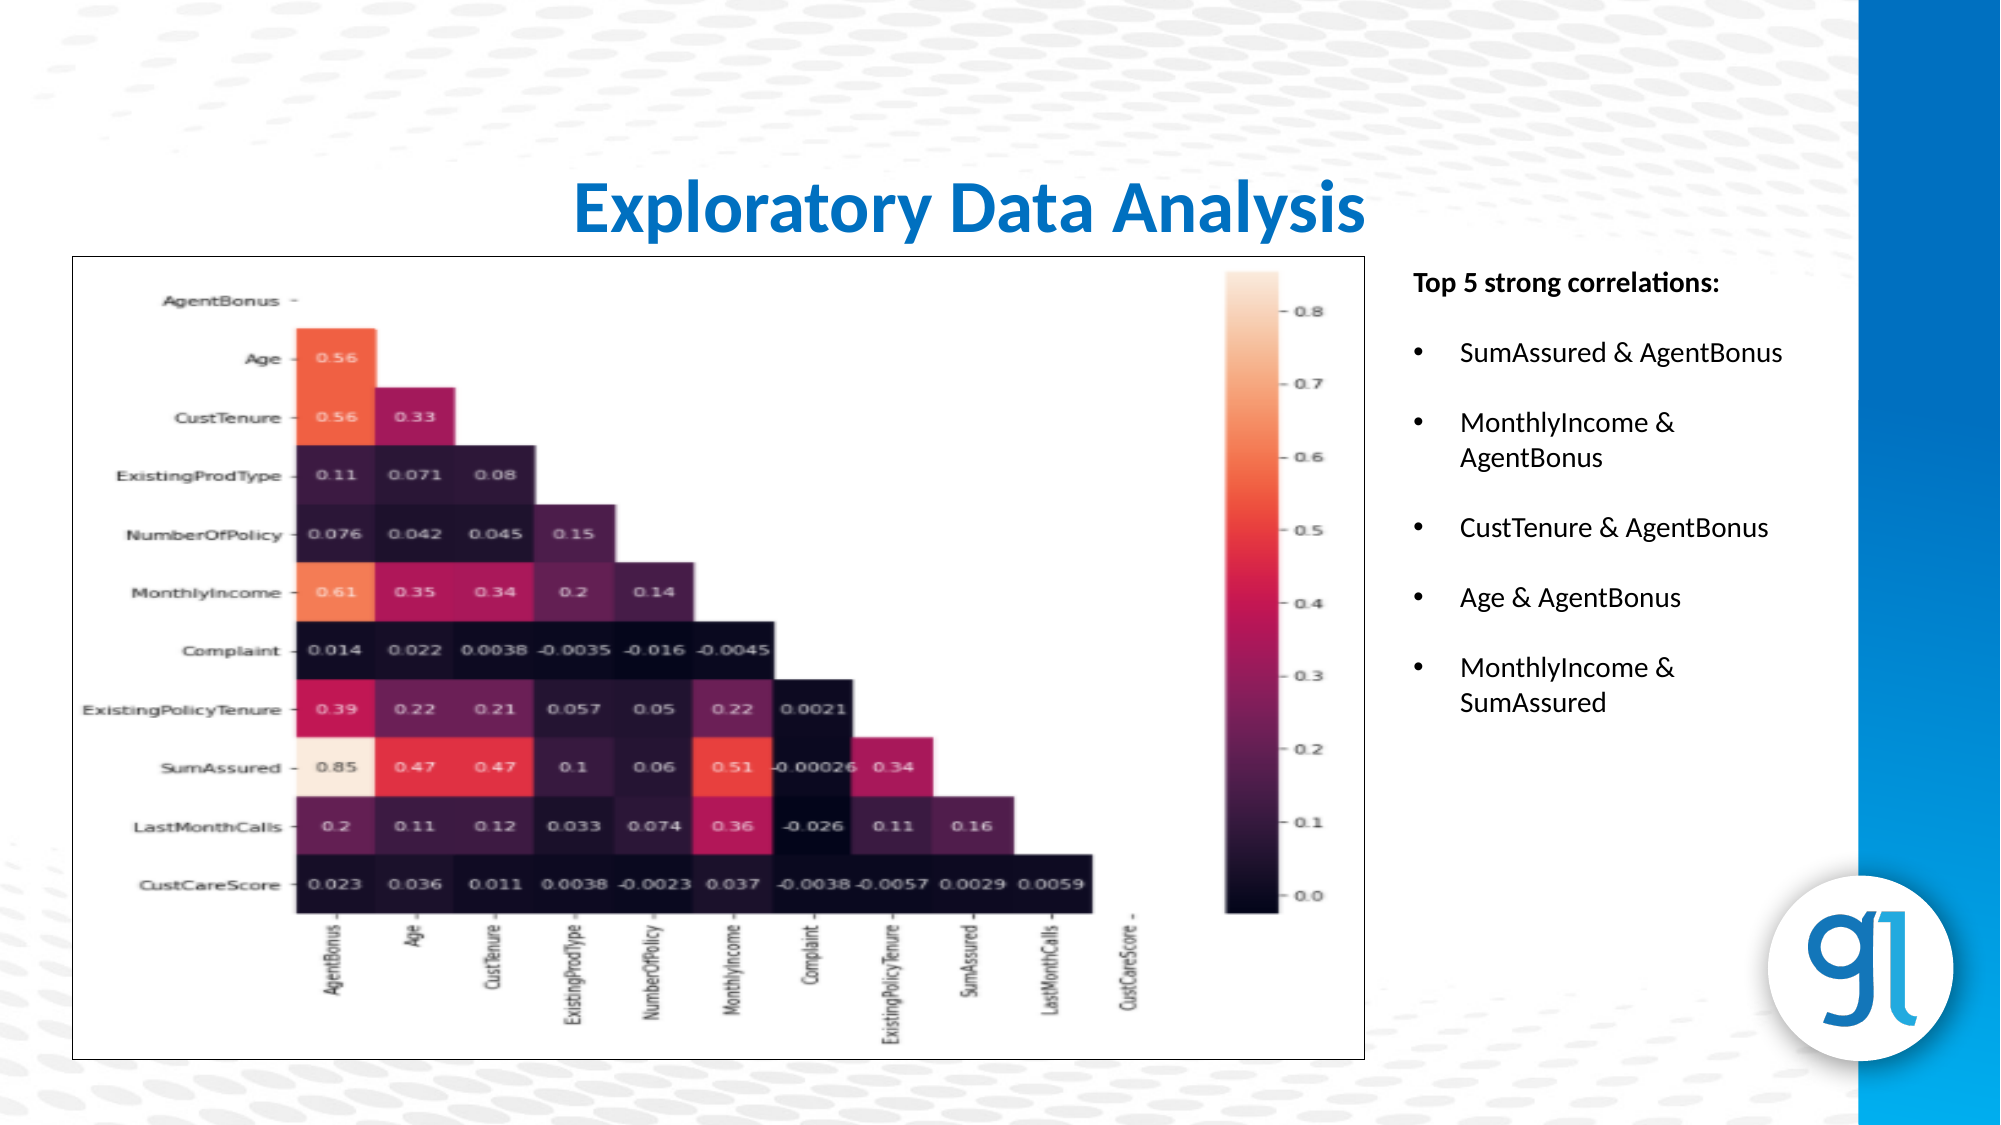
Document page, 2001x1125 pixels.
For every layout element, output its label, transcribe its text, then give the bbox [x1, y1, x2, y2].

picture [0, 0, 2000, 1125]
text_box Exploratory Data Analysis [559, 150, 1629, 256]
text_box Top 5 strong correlations: SumAssured & AgentBonus MonthlyIncome & AgentBonus CustTenure & AgentBonus Age & AgentBonus MonthlyIncome & SumAssured [1398, 256, 1800, 761]
picture [1798, 905, 1924, 1031]
